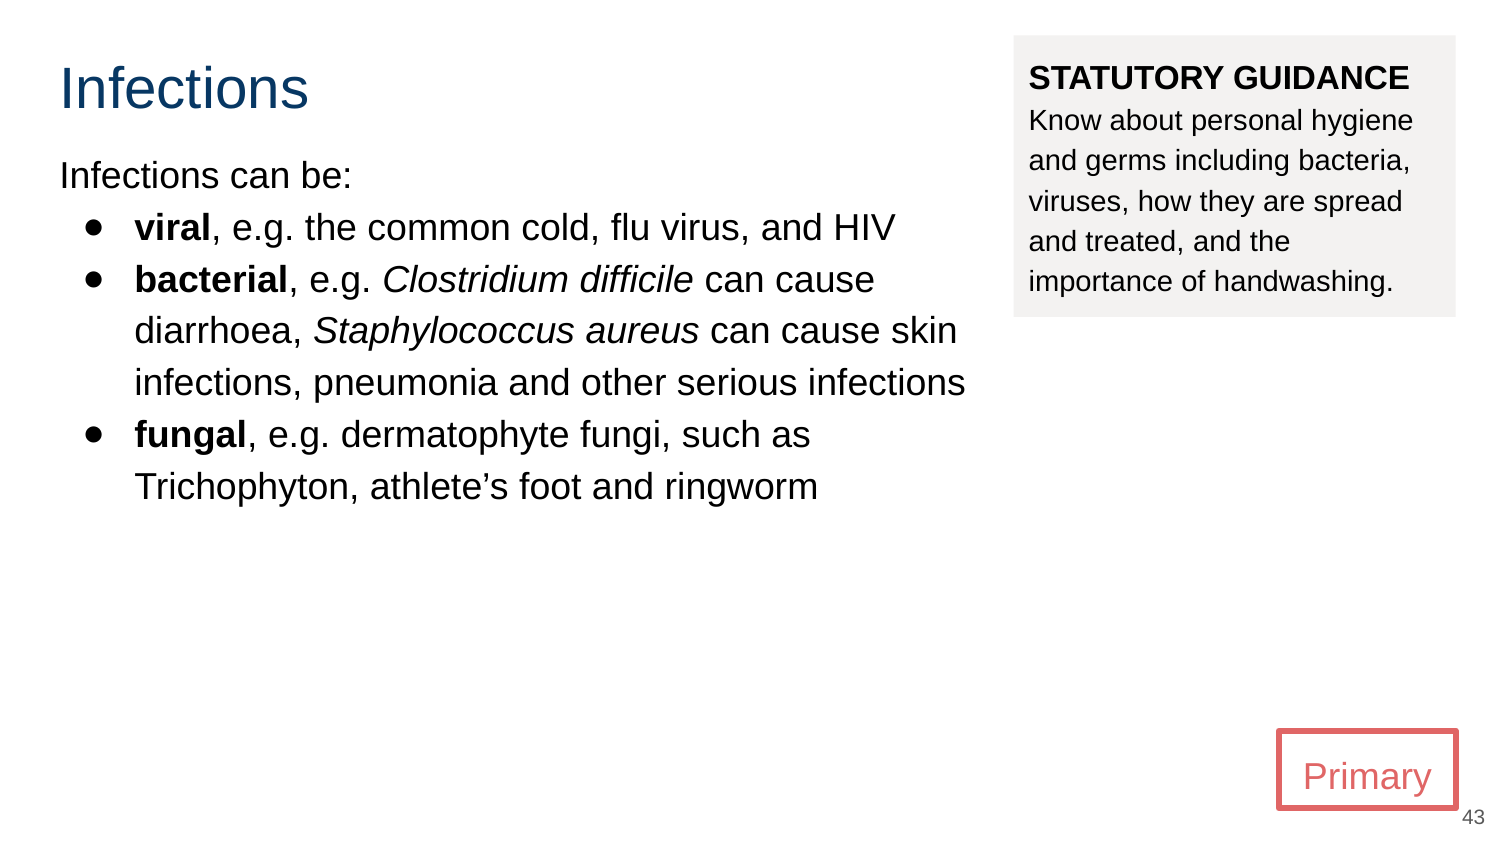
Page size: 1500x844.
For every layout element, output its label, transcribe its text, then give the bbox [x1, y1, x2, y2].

subtitle Primary [1278, 730, 1456, 809]
title Infections [44, 35, 1007, 129]
list STATUTORY GUIDANCE Know about personal hygiene and germs including bacteria, viruses, how they are spread and treated, and the importance of handwashing. [1013, 35, 1456, 317]
slide_number ‹#› [1441, 788, 1500, 844]
list Infections can be: viral, e.g. the common cold, flu virus, and HIV bacterial, e.g. Clostridium difficile can cause diarrhoea, Staphylococcus aureus can cause skin infections, pneumonia and other serious infections fungal, e.g. dermatophyte fungi, such as Trichophyton, athlete’s foot and ringworm [44, 129, 1007, 731]
